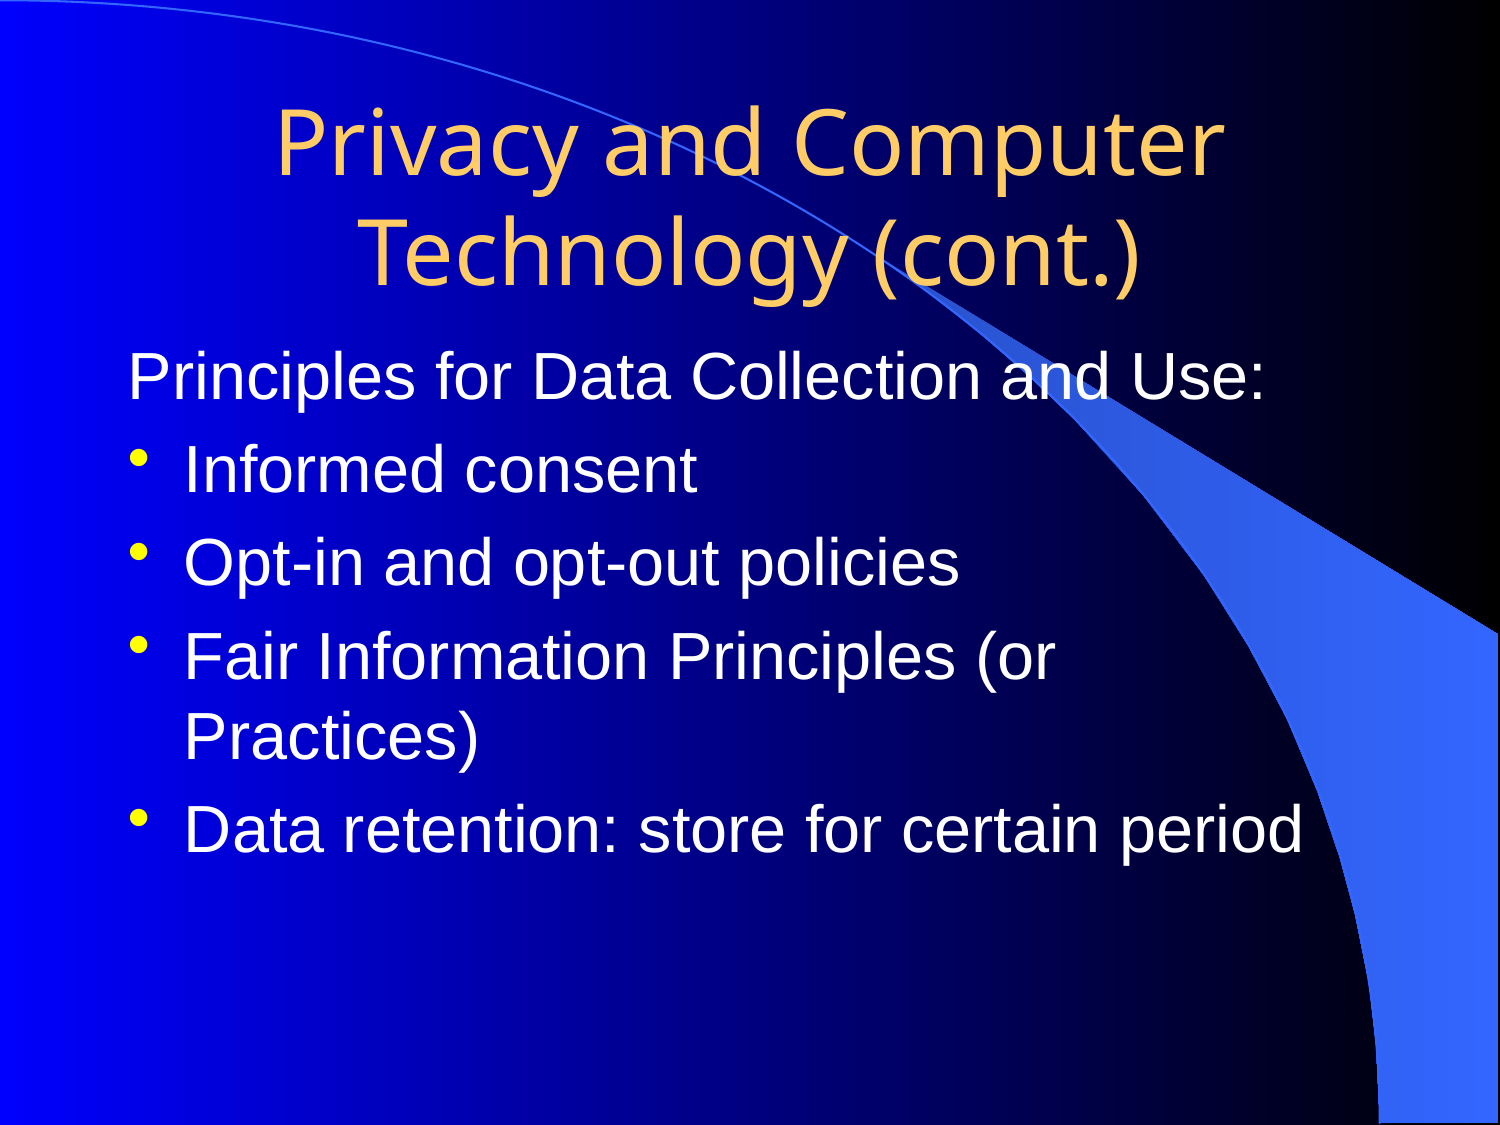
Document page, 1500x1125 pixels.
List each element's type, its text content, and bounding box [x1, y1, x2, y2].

list Principles for Data Collection and Use: Informed consent Opt-in and opt-out policies Fair Information Principles (or Practices) Data retention: store for certain period [112, 324, 1388, 1001]
title Privacy and Computer Technology (cont.) [112, 99, 1388, 288]
